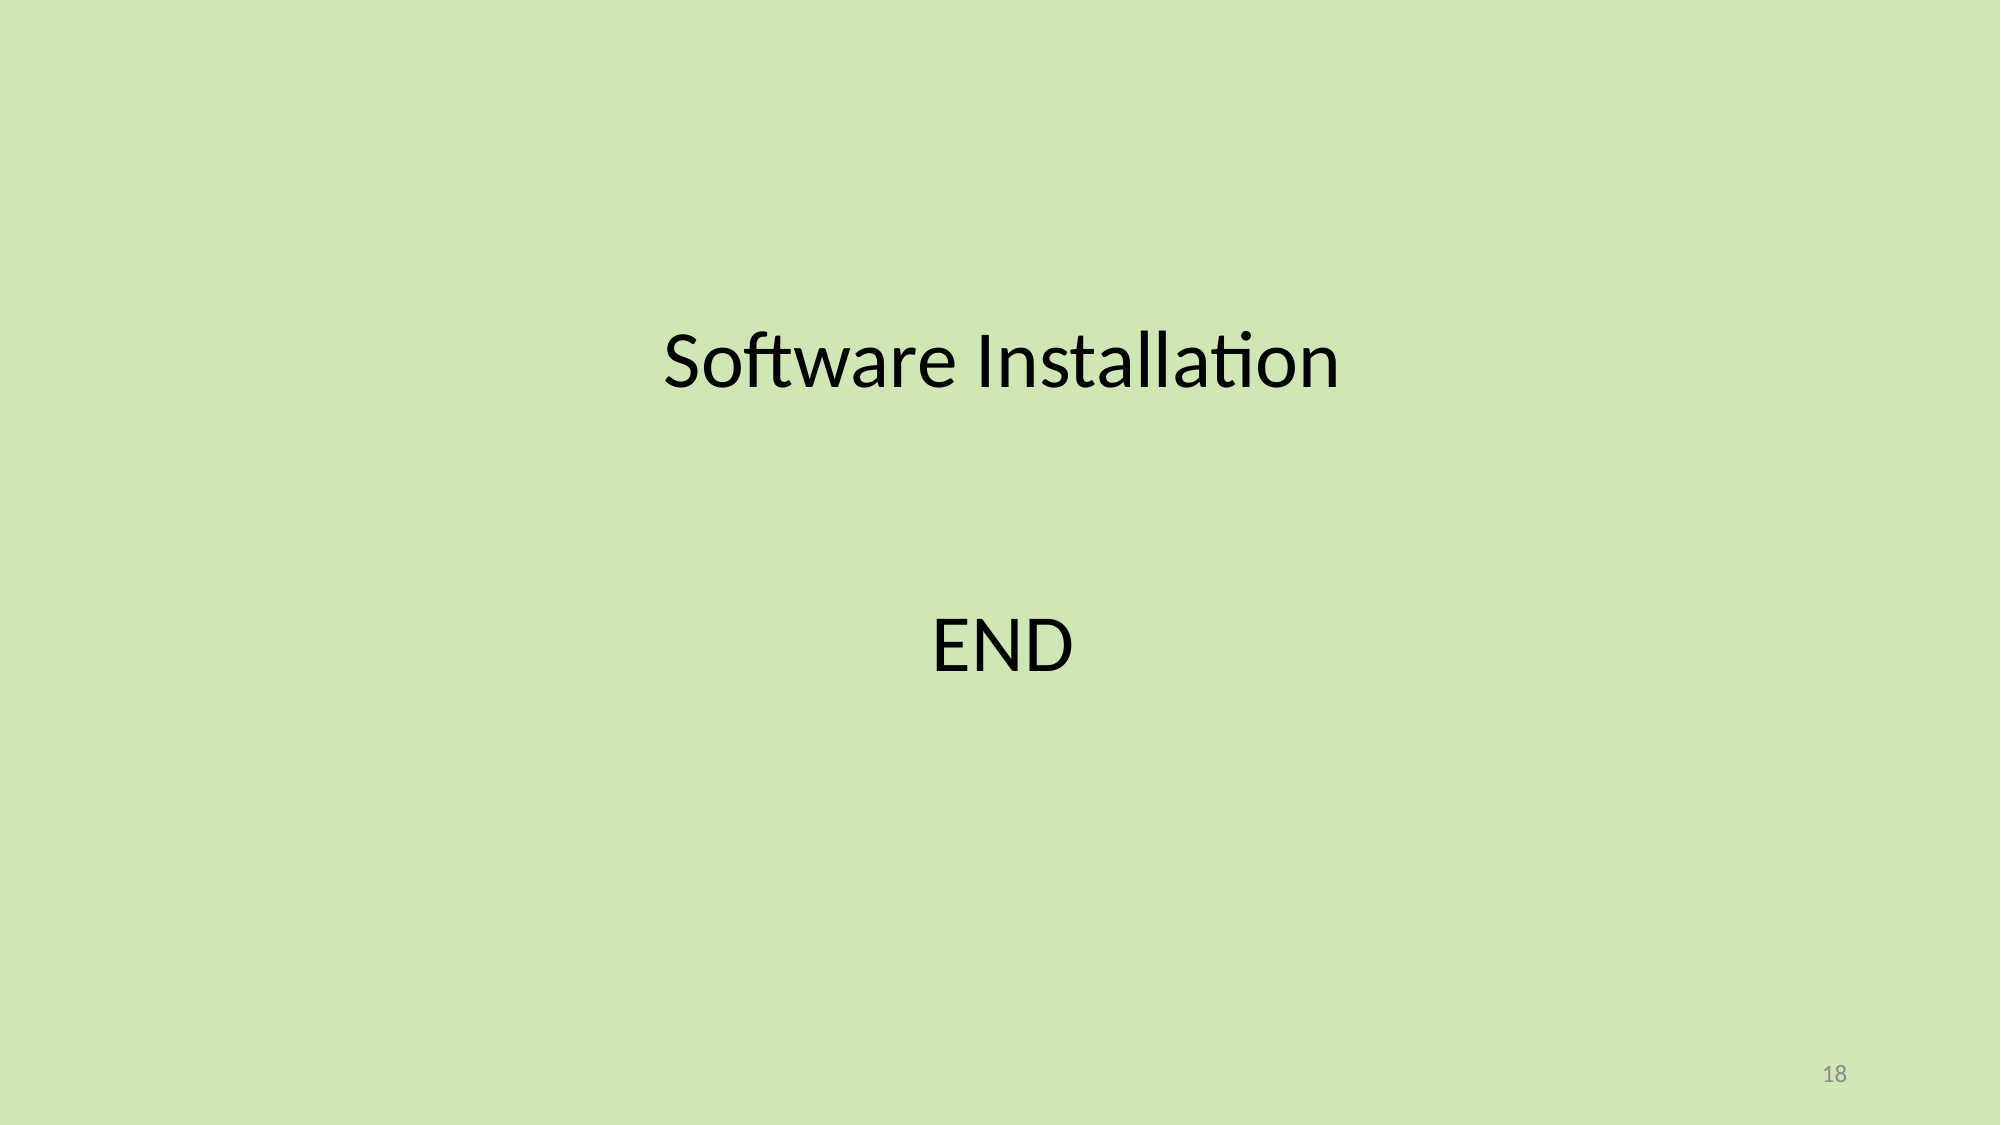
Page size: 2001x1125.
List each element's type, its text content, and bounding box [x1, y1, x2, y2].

list Software Installation END [81, 14, 1925, 1081]
slide_number 18 [1412, 1042, 1863, 1103]
